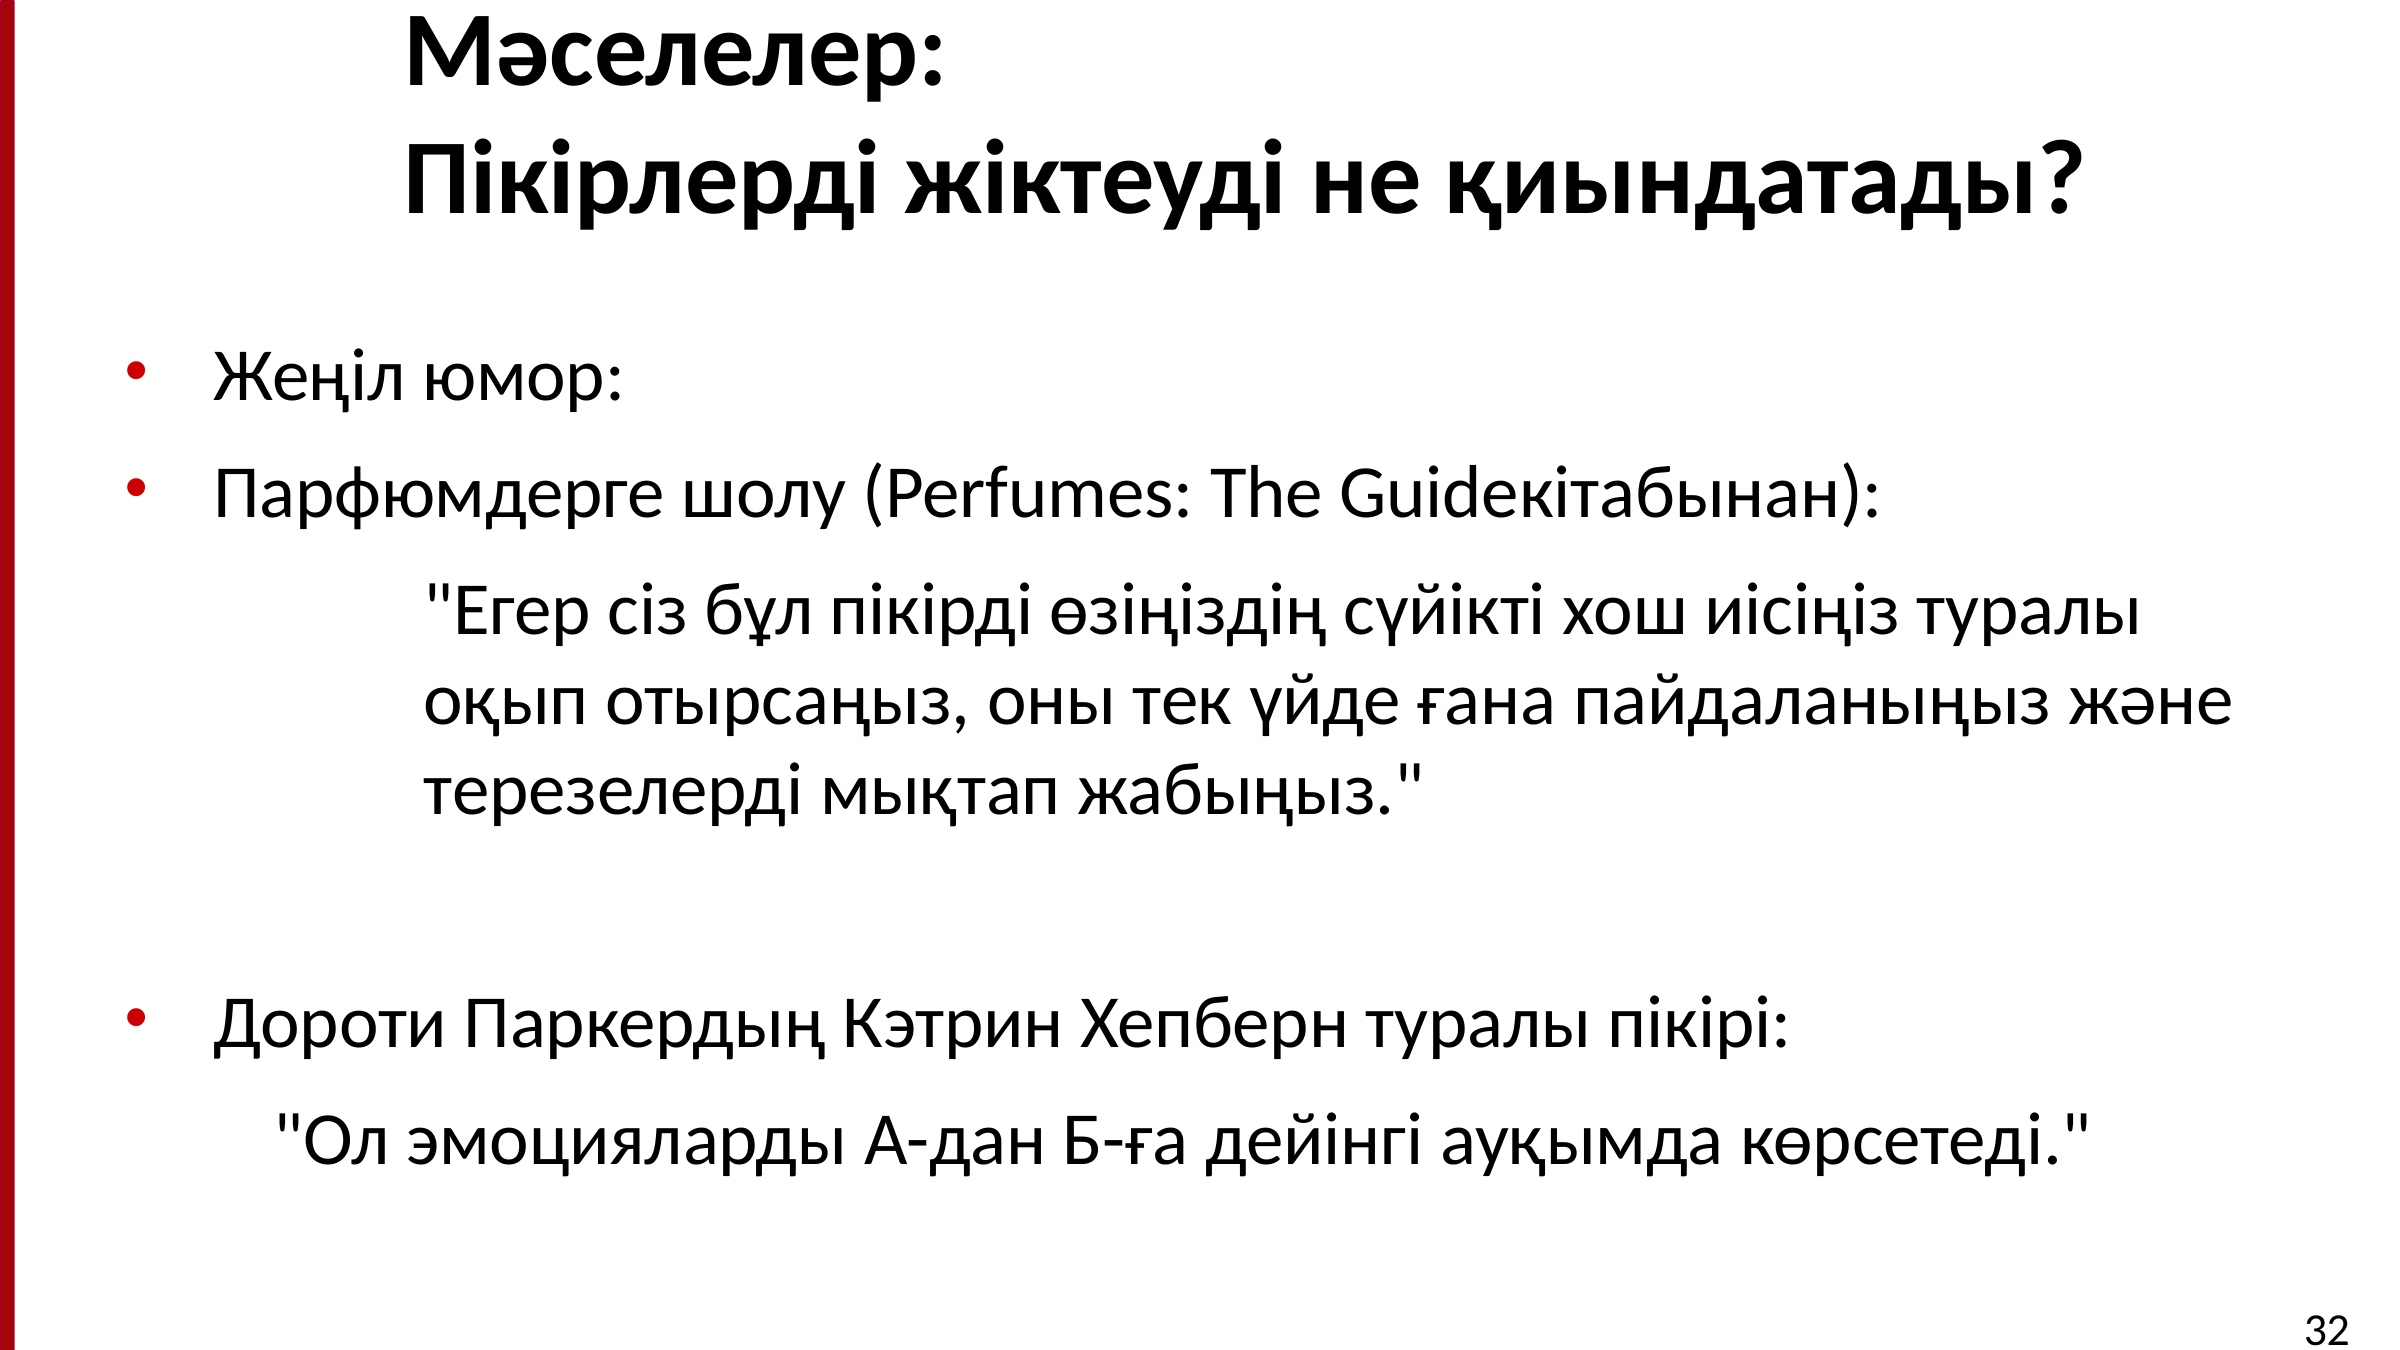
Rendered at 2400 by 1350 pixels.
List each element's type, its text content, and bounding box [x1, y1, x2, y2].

text_box 32 [2301, 1297, 2352, 1350]
text_box Жеңіл юмор: Парфюмдерге шолу (Perfumes: The Guideкітабынан): "Егер сіз бұл пікірді өзіңіздің сүйікті хош иісіңіз туралы оқып отырсаңыз, оны тек үйде ғана пайдаланыңыз және терезелерді мықтап жабыңыз." Дороти Паркердың Кэтрин Хепберн туралы пікірі: "Ол эмоцияларды А-дан Б-ға дейінгі ауқымда көрсетеді." [121, 298, 2303, 1180]
title Мәселелер: Пікірлерді жіктеуді не қиындатады? [341, 0, 2317, 235]
